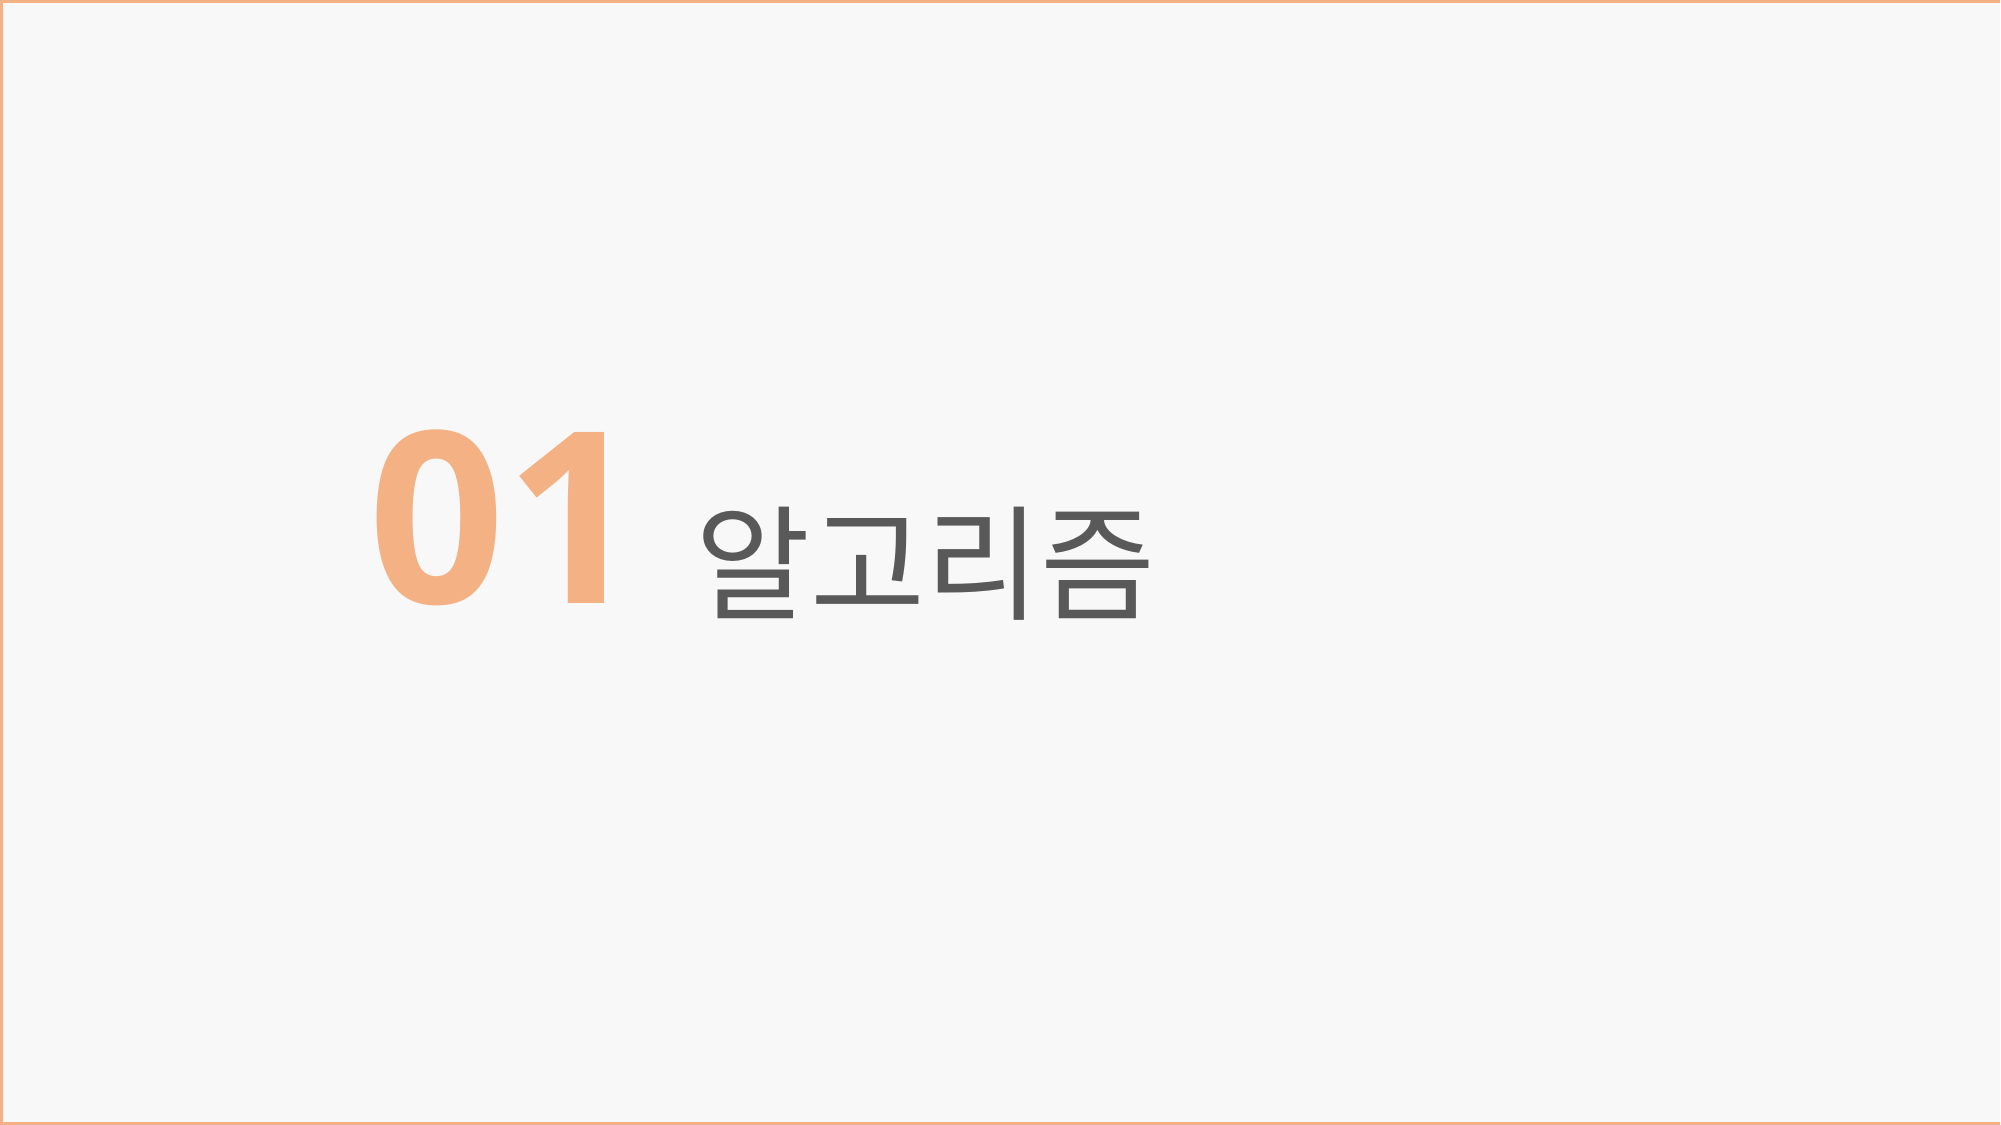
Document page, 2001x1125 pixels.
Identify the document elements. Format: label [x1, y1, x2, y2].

text_box [351, 355, 1186, 661]
text_box [0, 0, 2000, 1125]
